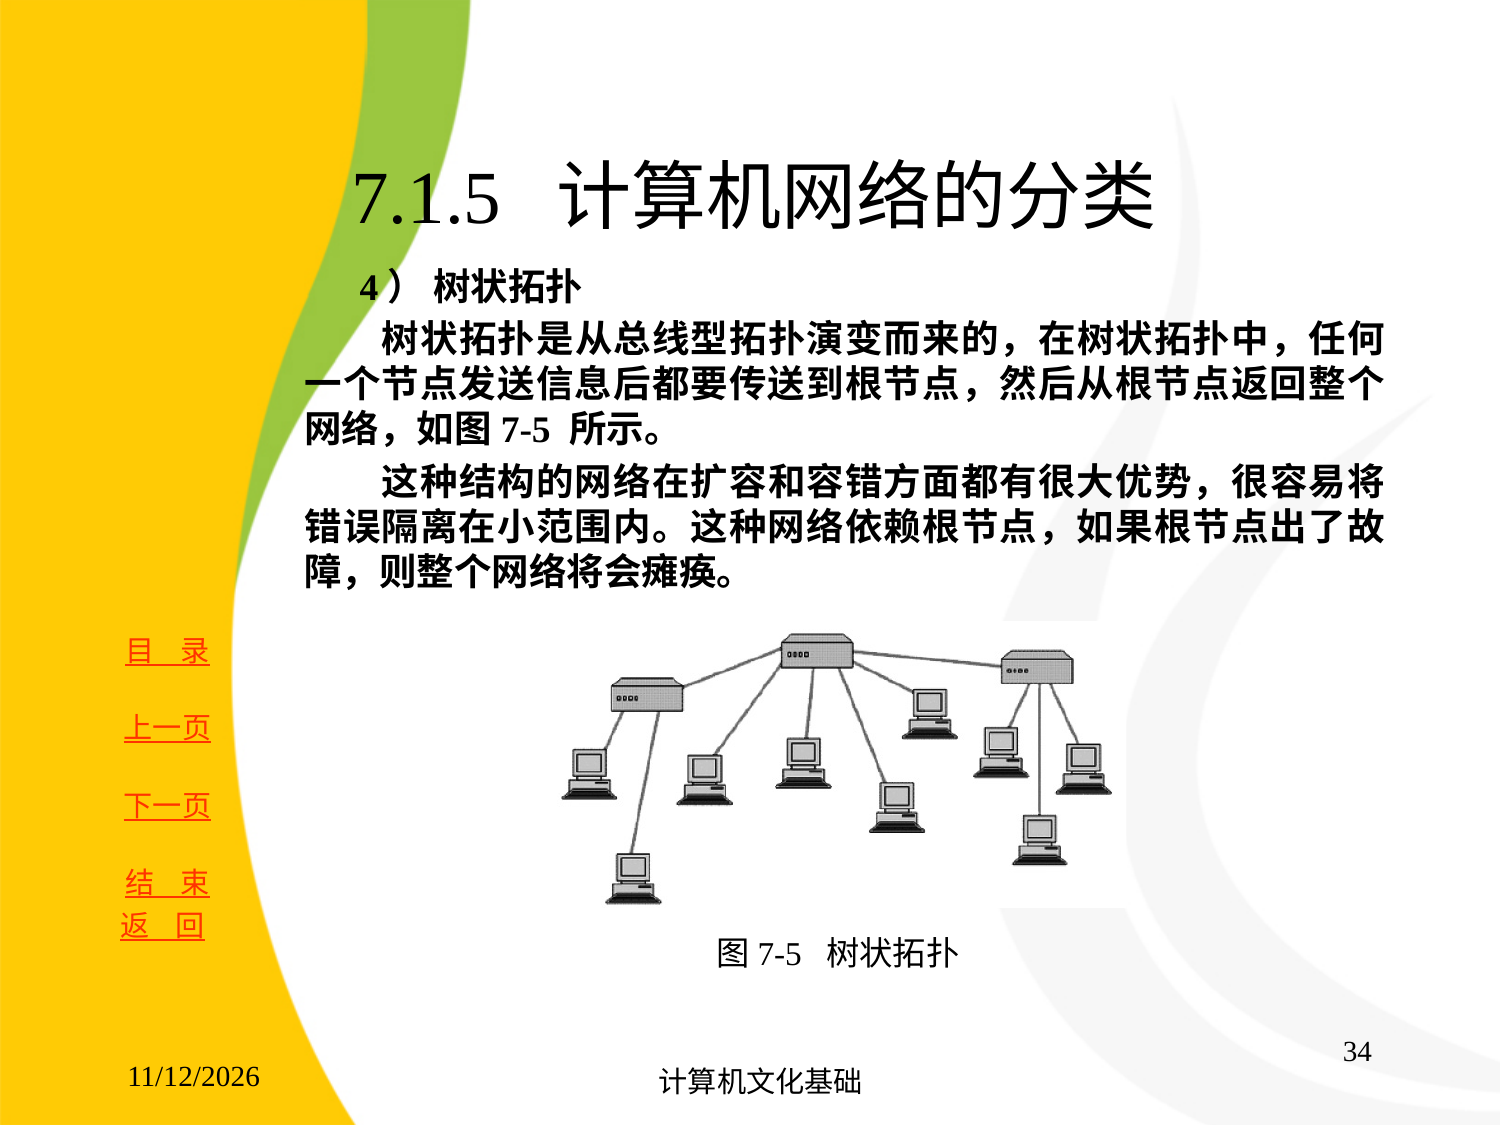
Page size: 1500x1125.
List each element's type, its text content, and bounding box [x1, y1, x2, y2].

text_box 图7-5 树状拓扑 [701, 924, 975, 980]
picture [0, 0, 1500, 1125]
list 4） 树状拓扑 树状拓扑是从总线型拓扑演变而来的，在树状拓扑中，任何一个节点发送信息后都要传送到根节点，然后从根节点返回整个网络，如图7-5 所示。 这种结构的网络在扩容和容错方面都有很大优势，很容易将错误隔离在小范围内。这种网络依赖根节点，如果根节点出了故障，则整个网络将会瘫痪。 [289, 255, 1400, 587]
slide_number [112, 1050, 425, 1125]
slide_number 34 [1074, 1025, 1388, 1100]
title 7.1.5 计算机网络的分类 [125, 99, 1400, 288]
text_box 返 回 [99, 899, 225, 958]
